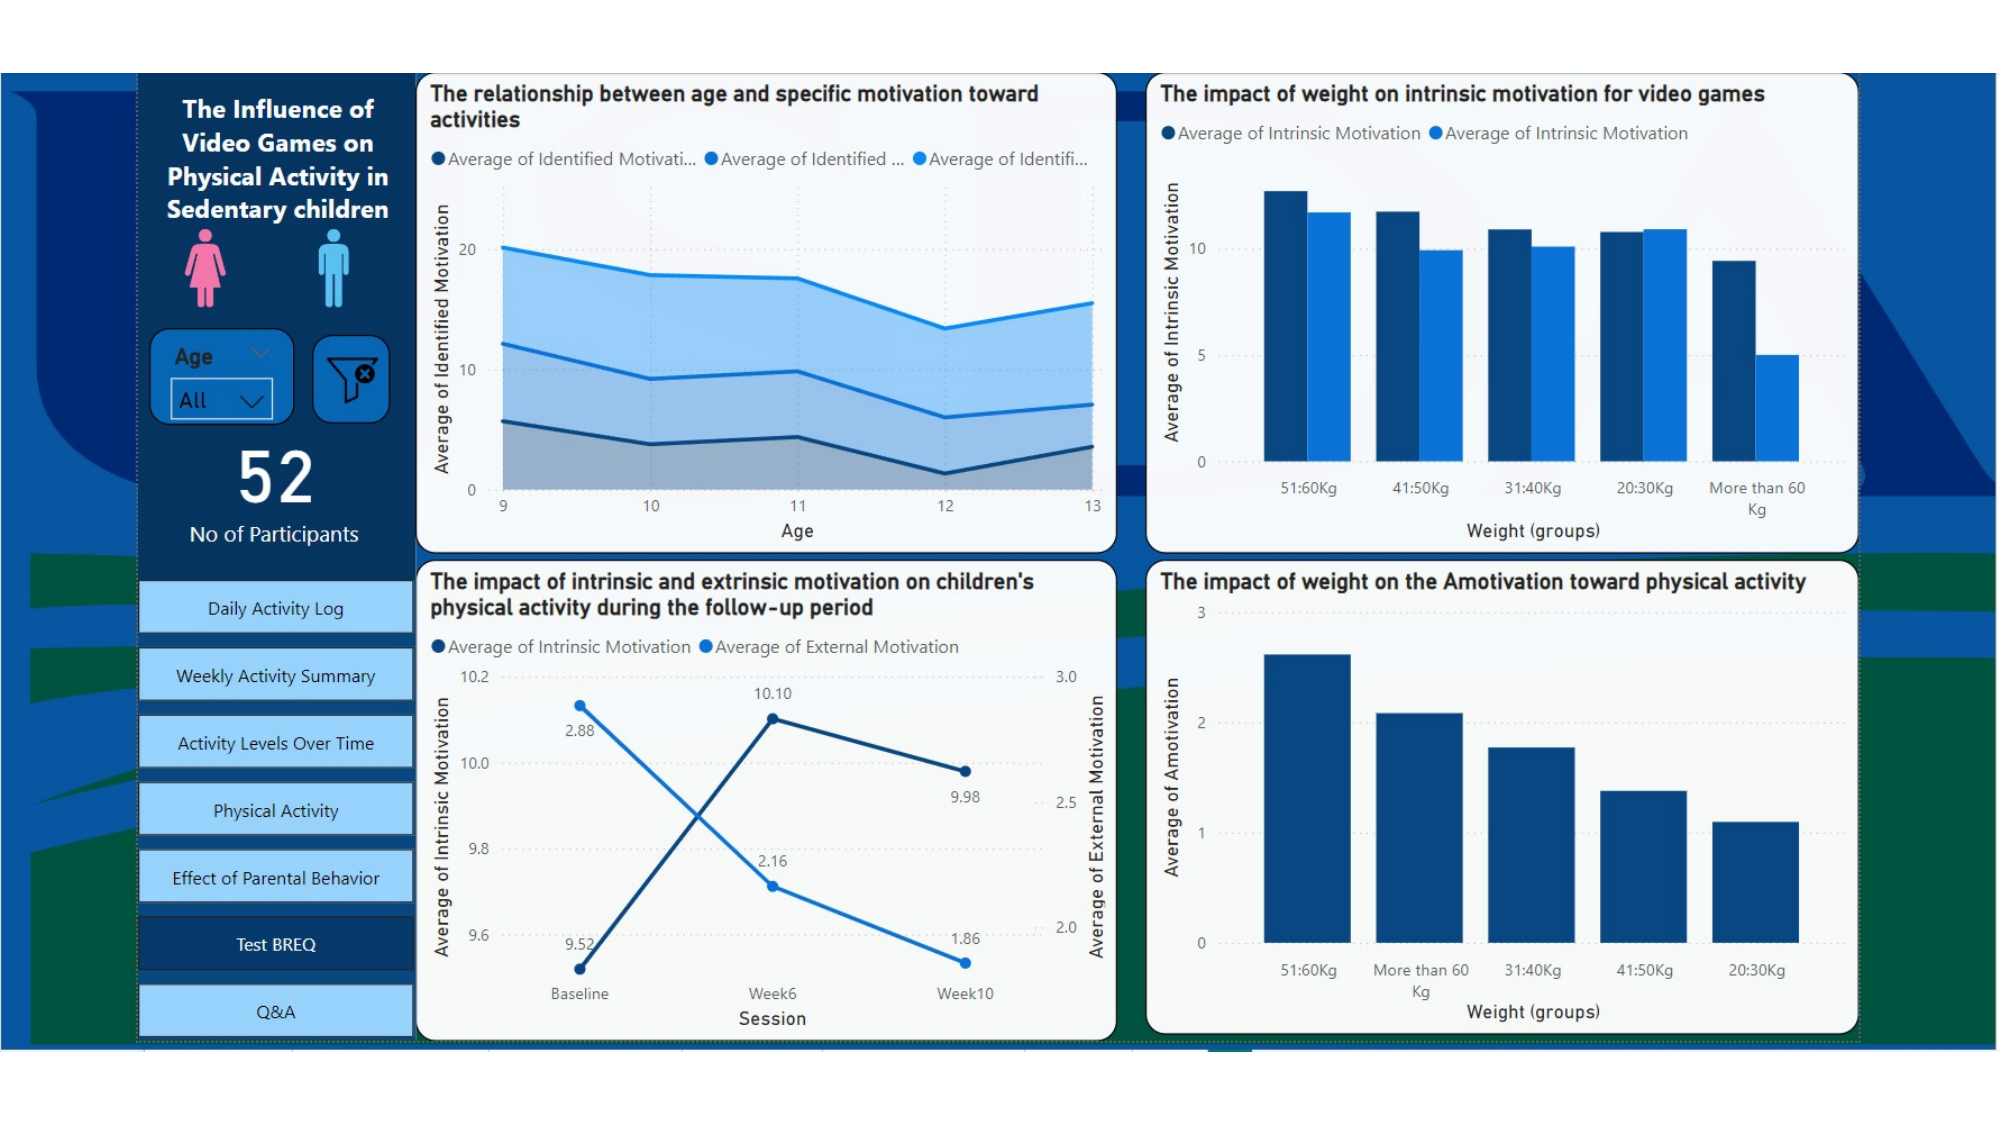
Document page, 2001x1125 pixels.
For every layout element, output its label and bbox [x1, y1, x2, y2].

picture [0, 73, 2000, 1052]
